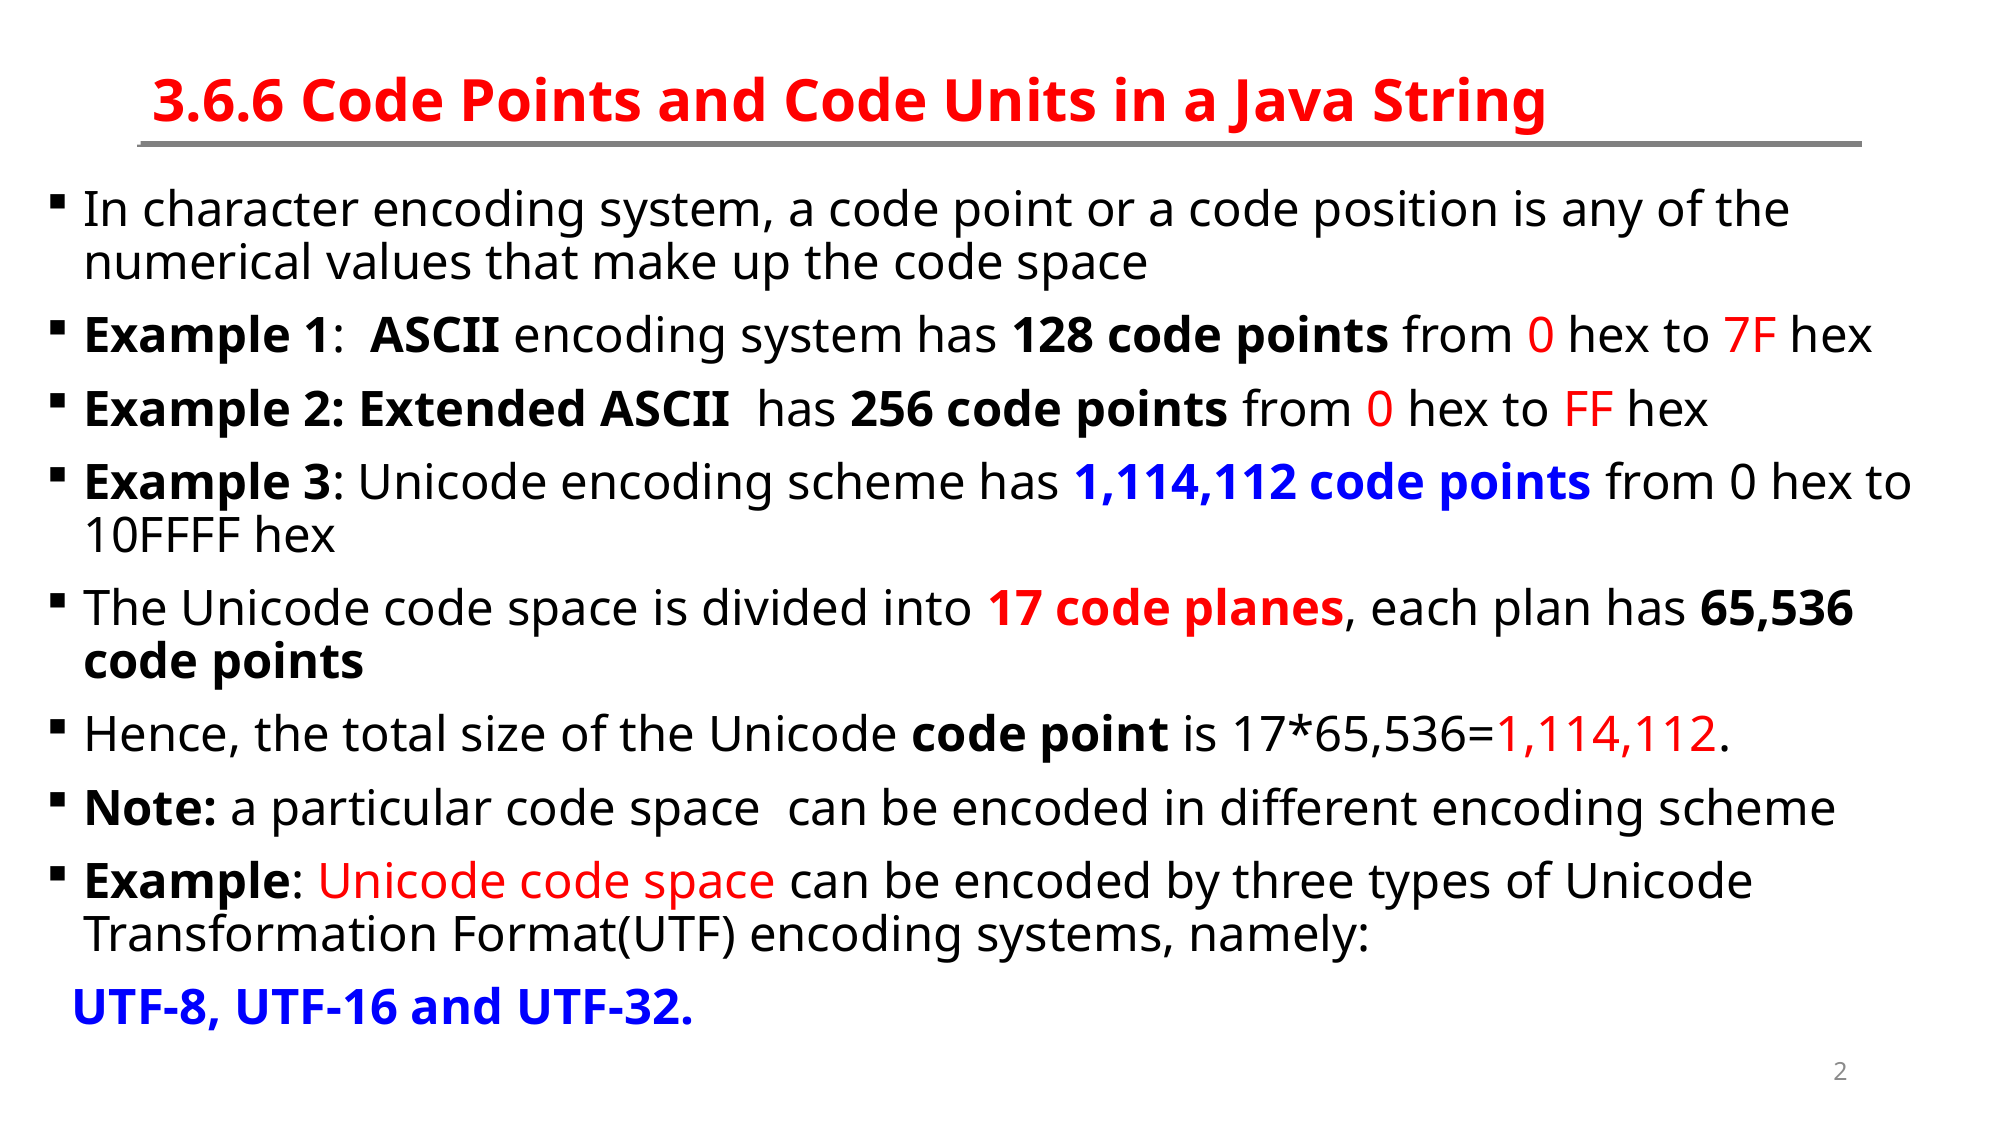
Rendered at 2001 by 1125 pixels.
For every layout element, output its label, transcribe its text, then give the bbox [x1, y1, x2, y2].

slide_number 2 [1412, 1042, 1863, 1103]
title 3.6.6 Code Points and Code Units in a Java String [137, 59, 1863, 145]
list In character encoding system, a code point or a code position is any of the numerical values that make up the code space Example 1: ASCII encoding system has 128 code points from 0 hex to 7F hex Example 2: Extended ASCII has 256 code points from 0 hex to FF hex Example 3: Unicode encoding scheme has 1,114,112 code points from 0 hex to 10FFFF hex The Unicode code space is divided into 17 code planes, each plan has 65,536 code points Hence, the total size of the Unicode code point is 17*65,536=1,114,112. Note: a particular code space can be encoded in different encoding scheme Example: Unicode code space can be encoded by three types of Unicode Transformation Format(UTF) encoding systems, namely: UTF-8, UTF-16 and UTF-32. [31, 176, 1941, 1043]
